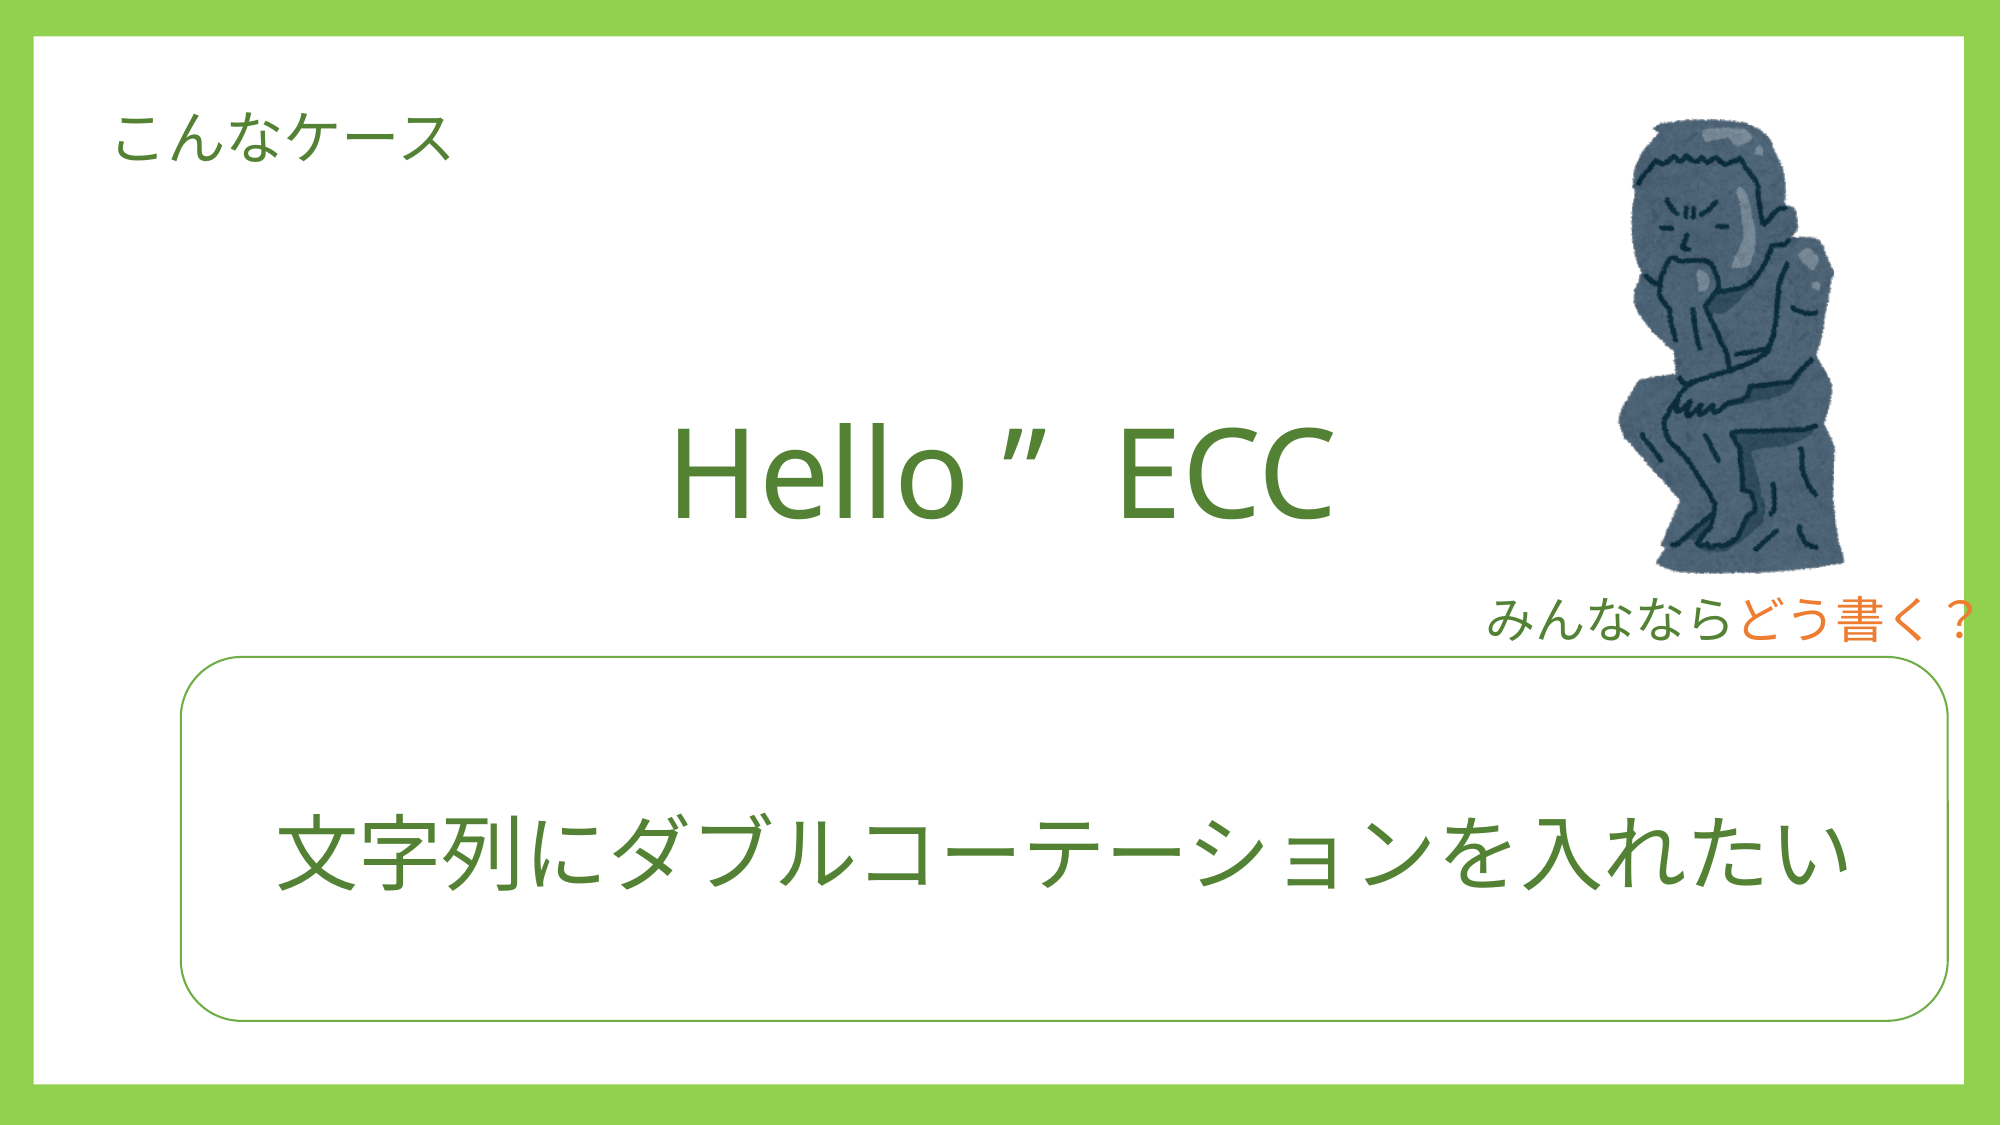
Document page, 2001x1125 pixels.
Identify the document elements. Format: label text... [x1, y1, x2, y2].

text_box Hello ” ECC [652, 385, 1353, 551]
text_box [179, 655, 1949, 1022]
text_box みんなならどう書く？ [1470, 581, 2000, 656]
picture [1535, 106, 1941, 586]
text_box こんなケース [94, 93, 471, 179]
text_box 文字列にダブルコーテーションを入れたい [260, 793, 1869, 909]
